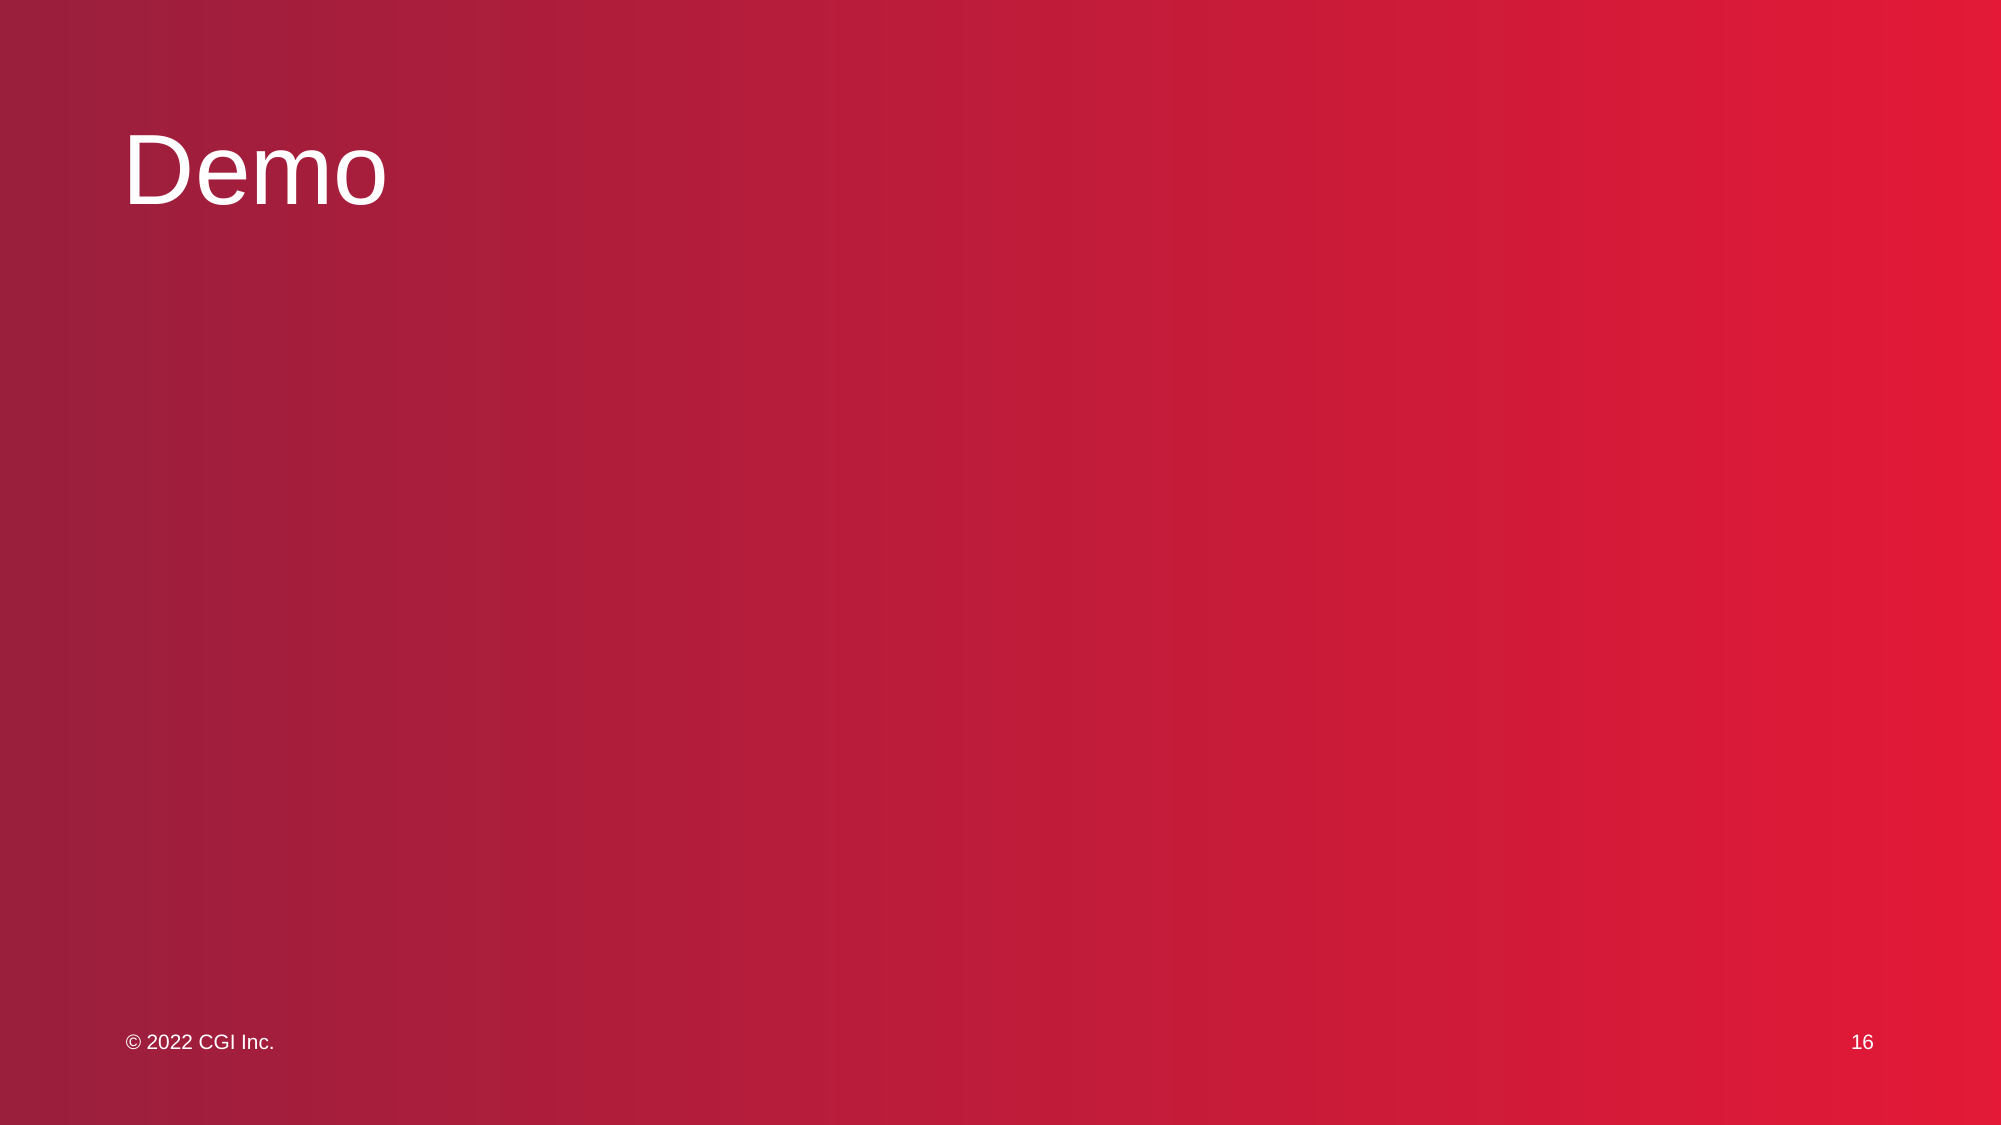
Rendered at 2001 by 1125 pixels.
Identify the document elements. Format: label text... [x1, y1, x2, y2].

slide_number 16 [1831, 1027, 1875, 1056]
title Demo [122, 104, 1130, 470]
